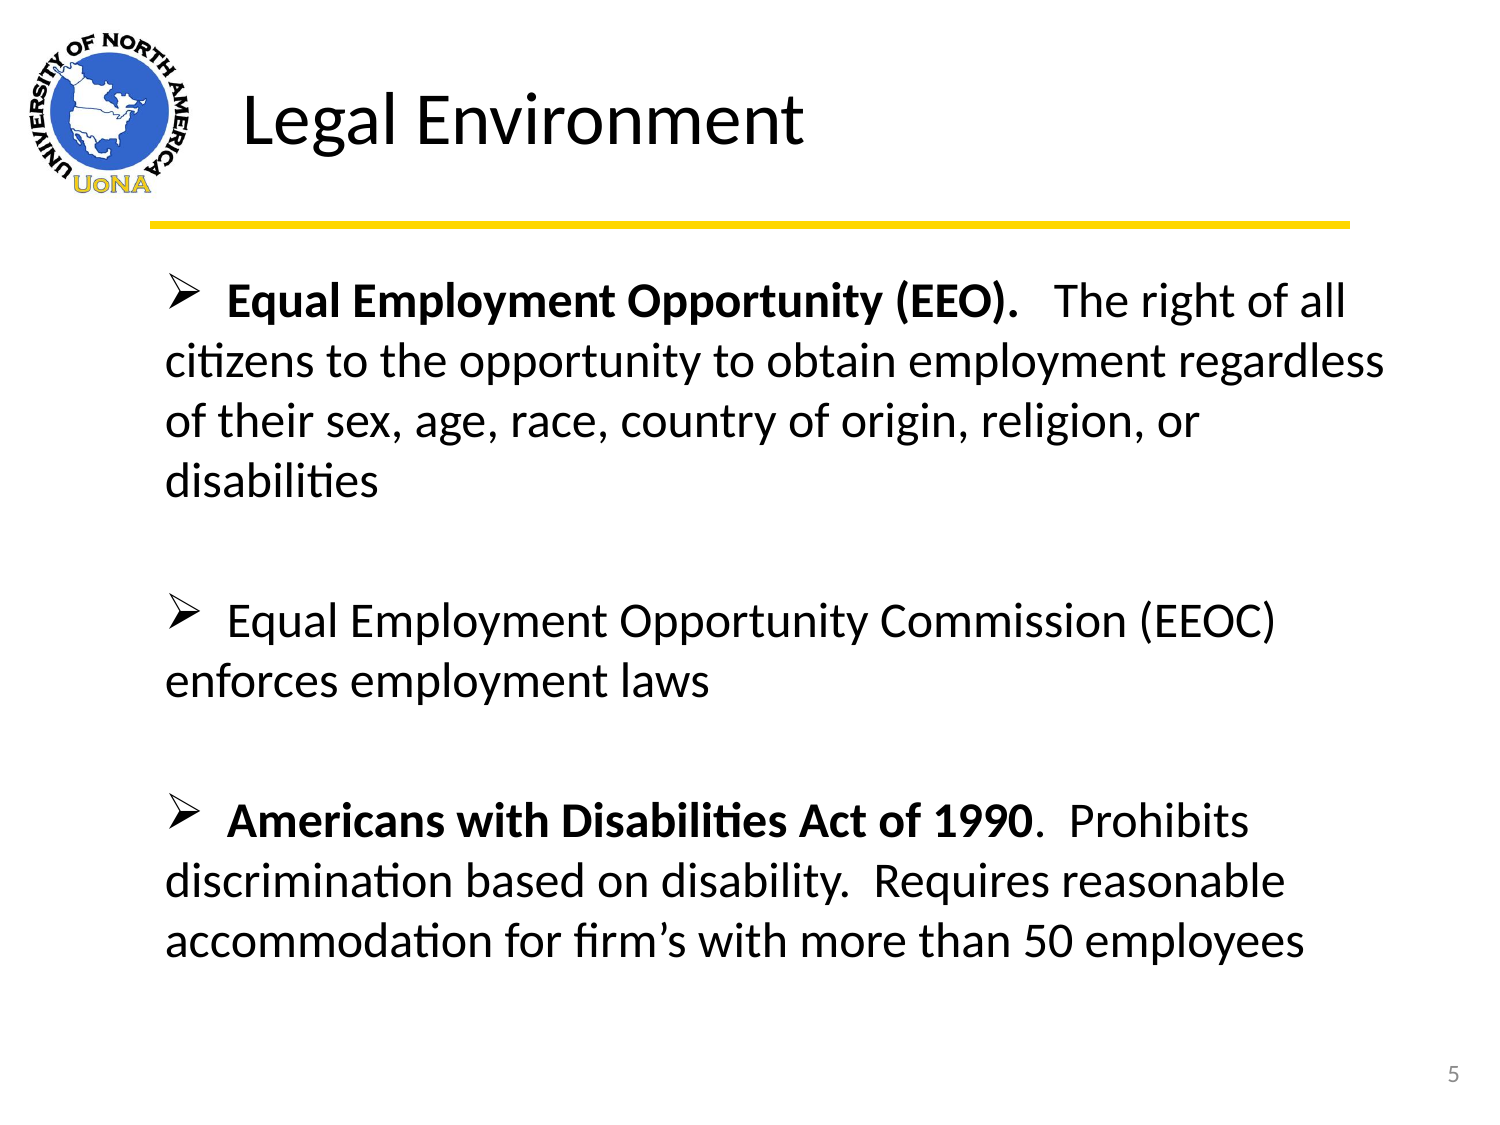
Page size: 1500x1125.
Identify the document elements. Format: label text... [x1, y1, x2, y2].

text_box Legal Environment [227, 62, 822, 168]
slide_number 5 [1412, 1042, 1475, 1103]
picture [19, 24, 200, 200]
text_box Equal Employment Opportunity (EEO). The right of all citizens to the opportunity to obtain employment regardless of their sex, age, race, country of origin, religion, or disabilities Equal Employment Opportunity Commission (EEOC) enforces employment laws Americans with Disabilities Act of 1990. Prohibits discrimination based on disability. Requires reasonable accommodation for firm’s with more than 50 employees [149, 260, 1425, 1003]
